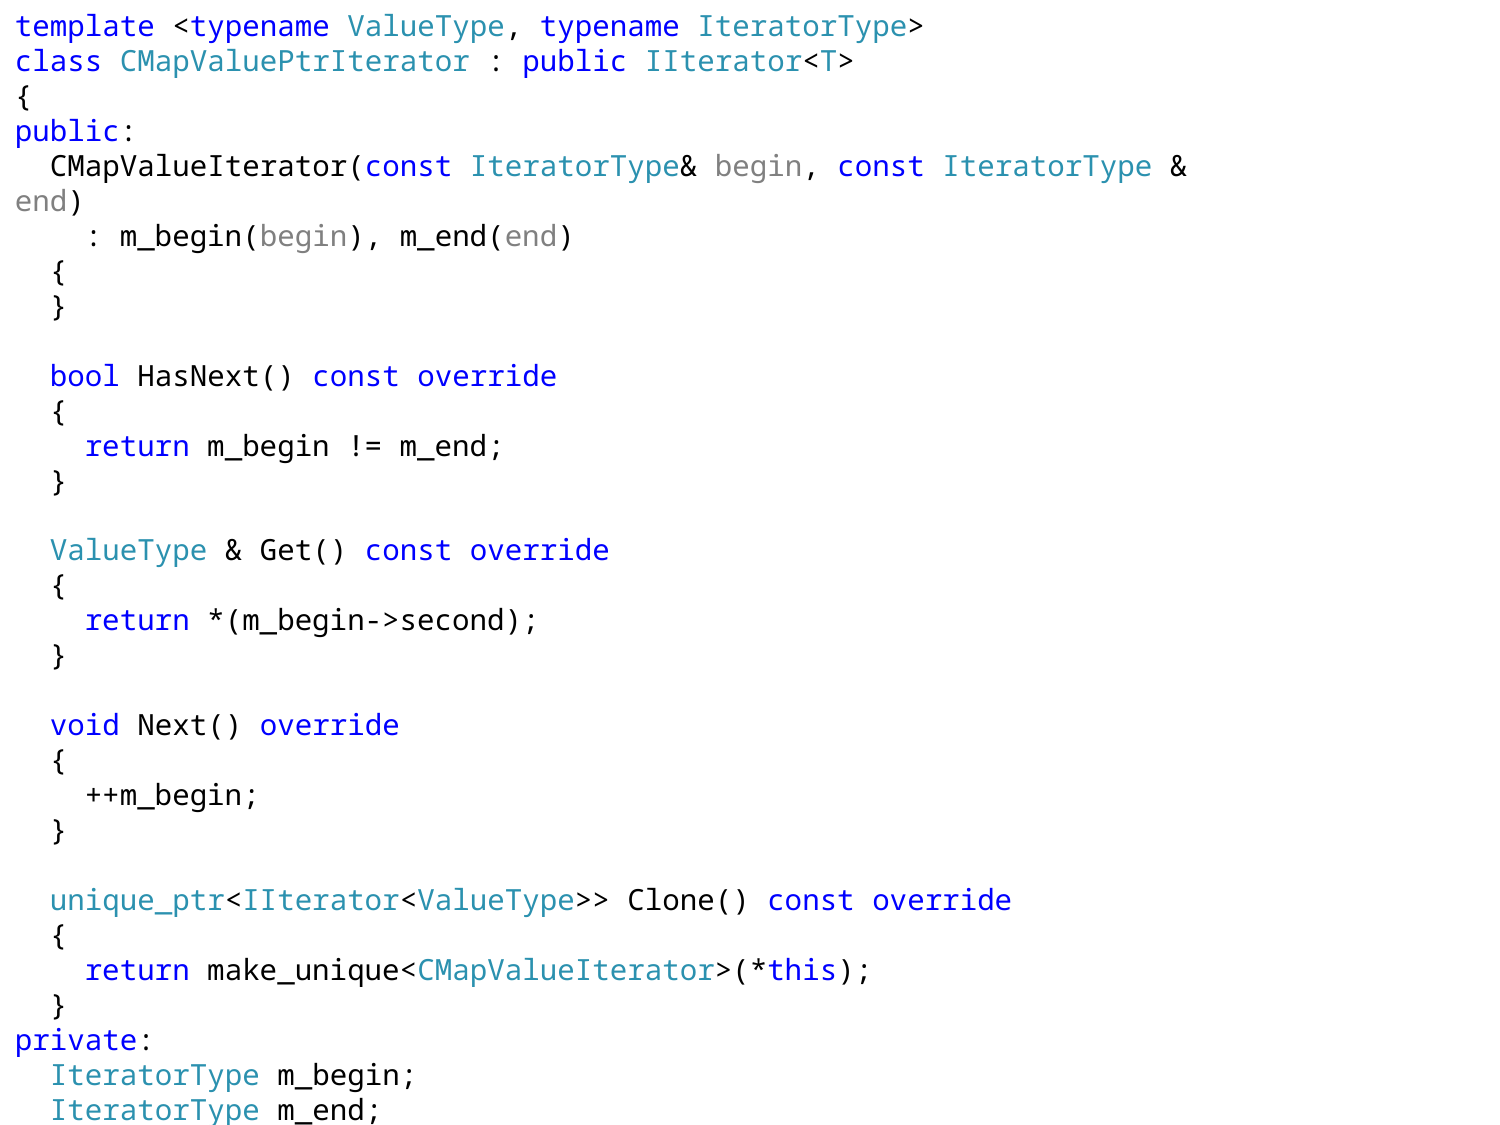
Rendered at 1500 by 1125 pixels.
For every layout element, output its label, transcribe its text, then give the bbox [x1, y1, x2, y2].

text_box template <typename ValueType, typename IteratorType> class CMapValuePtrIterator : public IIterator<T> { public: CMapValueIterator(const IteratorType& begin, const IteratorType & end) : m_begin(begin), m_end(end) { } bool HasNext() const override { return m_begin != m_end; } ValueType & Get() const override { return *(m_begin->second); } void Next() override { ++m_begin; } unique_ptr<IIterator<ValueType>> Clone() const override { return make_unique<CMapValueIterator>(*this); } private: IteratorType m_begin; IteratorType m_end; }; [0, 0, 1211, 1125]
